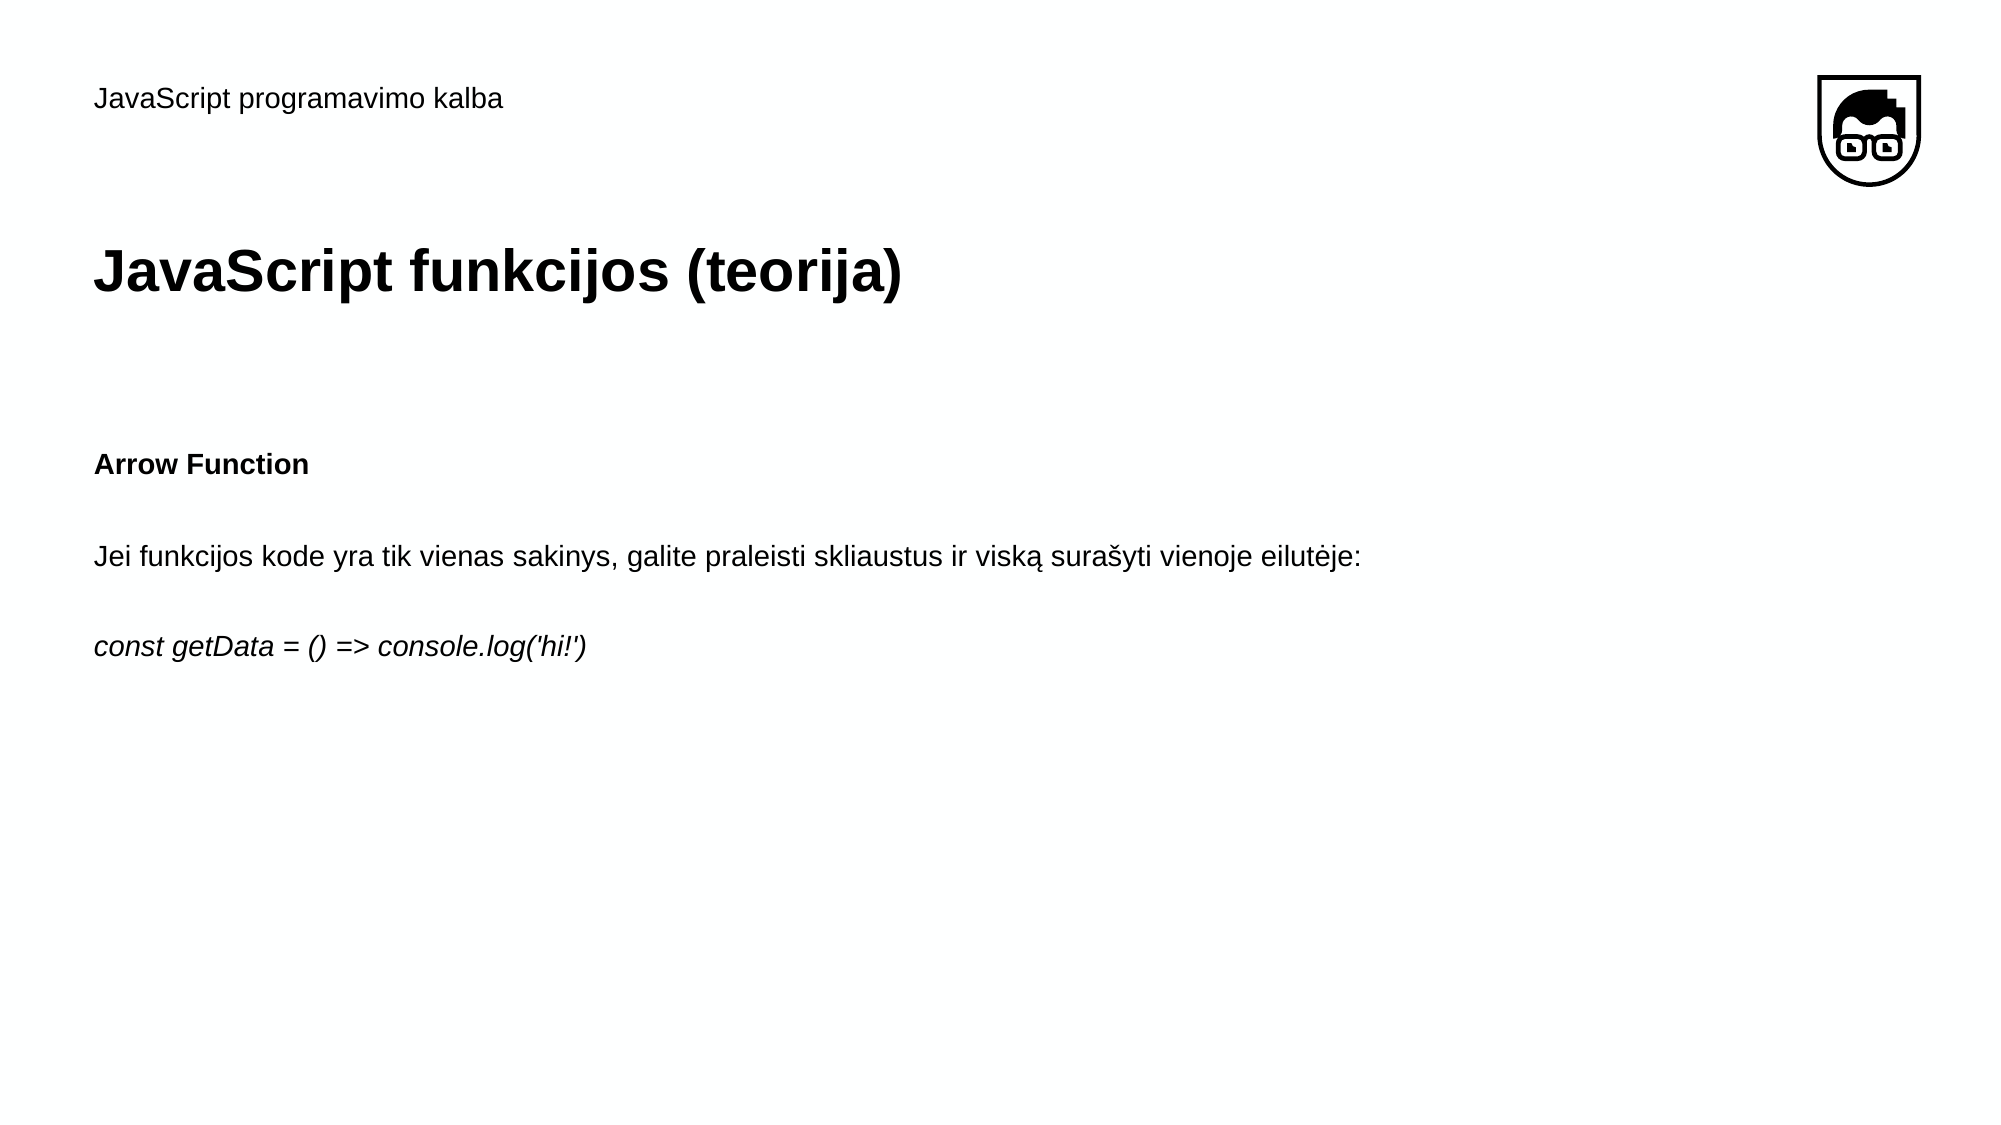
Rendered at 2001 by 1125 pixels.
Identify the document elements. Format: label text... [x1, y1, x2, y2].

list Arrow Function Jei funkcijos kode yra tik vienas sakinys, galite praleisti skliaustus ir viską surašyti vienoje eilutėje: const getData = () => console.log('hi!') [78, 438, 1861, 1125]
list JavaScript programavimo kalba [78, 75, 1102, 150]
title JavaScript funkcijos (teorija) [78, 224, 1851, 438]
